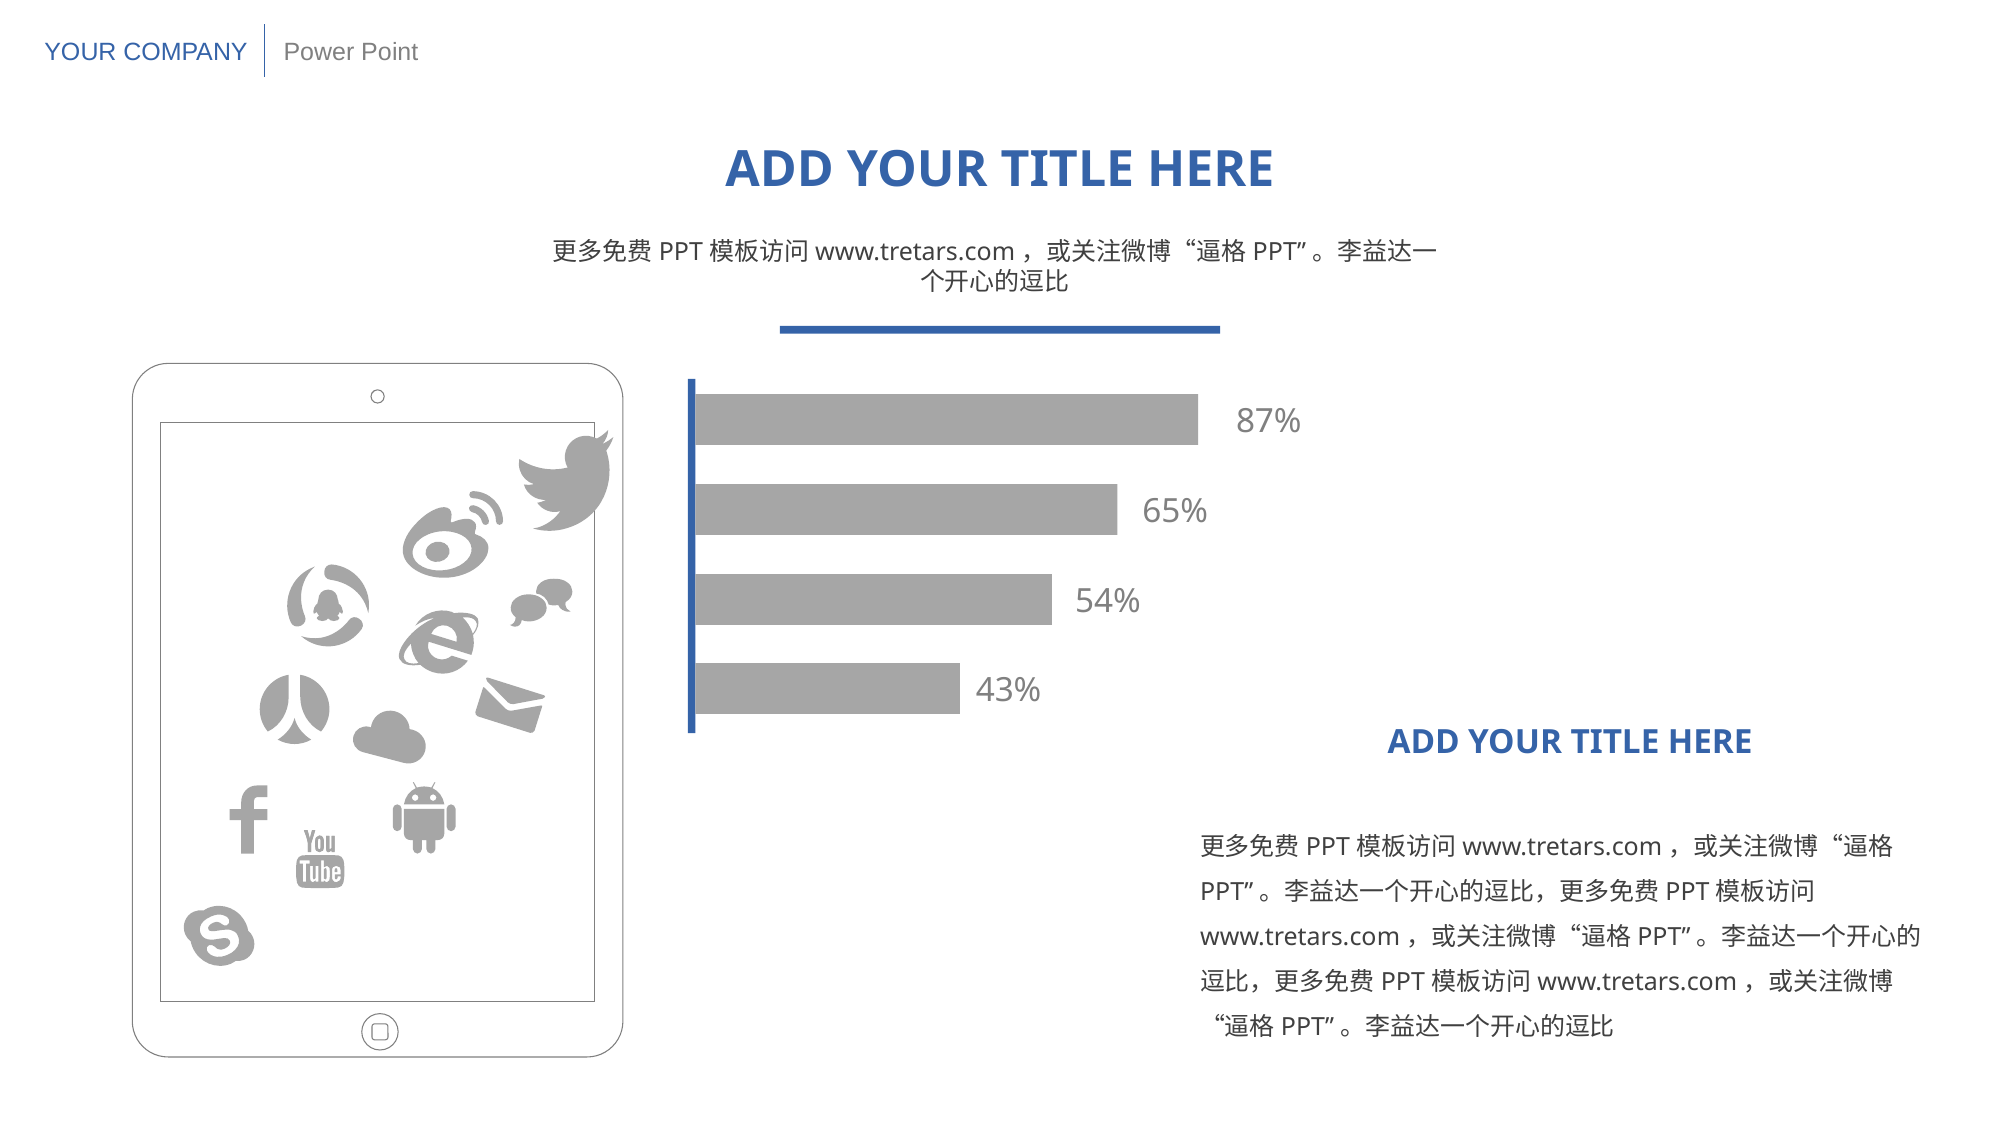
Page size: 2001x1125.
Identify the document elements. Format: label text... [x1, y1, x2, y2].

text_box ADD YOUR TITLE HERE [1173, 713, 1968, 768]
text_box [694, 573, 1053, 626]
text_box 54% [1060, 571, 1156, 627]
text_box ADD YOUR TITLE HERE [603, 128, 1397, 204]
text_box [296, 830, 345, 889]
text_box 87% [1221, 391, 1317, 447]
text_box [694, 393, 1199, 446]
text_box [509, 578, 573, 627]
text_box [28, 24, 435, 77]
text_box 更多免费PPT模板访问www.tretars.com，或关注微博“逼格PPT”。李益达一个开心的逗比，更多免费PPT模板访问www.tretars.com，或关注微博“逼格PPT”。李益达一个开心的逗比，更多免费PPT模板访问www.tretars.com，或关注微博“逼格PPT”。李益达一个开心的逗比 [1185, 808, 1938, 1048]
text_box [694, 662, 961, 715]
text_box 65% [1127, 481, 1224, 537]
text_box [779, 325, 1221, 335]
text_box [687, 378, 696, 734]
text_box [694, 483, 1118, 536]
text_box 更多免费PPT模板访问www.tretars.com，或关注微博“逼格PPT”。李益达一个开心的逗比 [532, 228, 1458, 303]
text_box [132, 363, 623, 1057]
text_box 43% [961, 660, 1057, 716]
